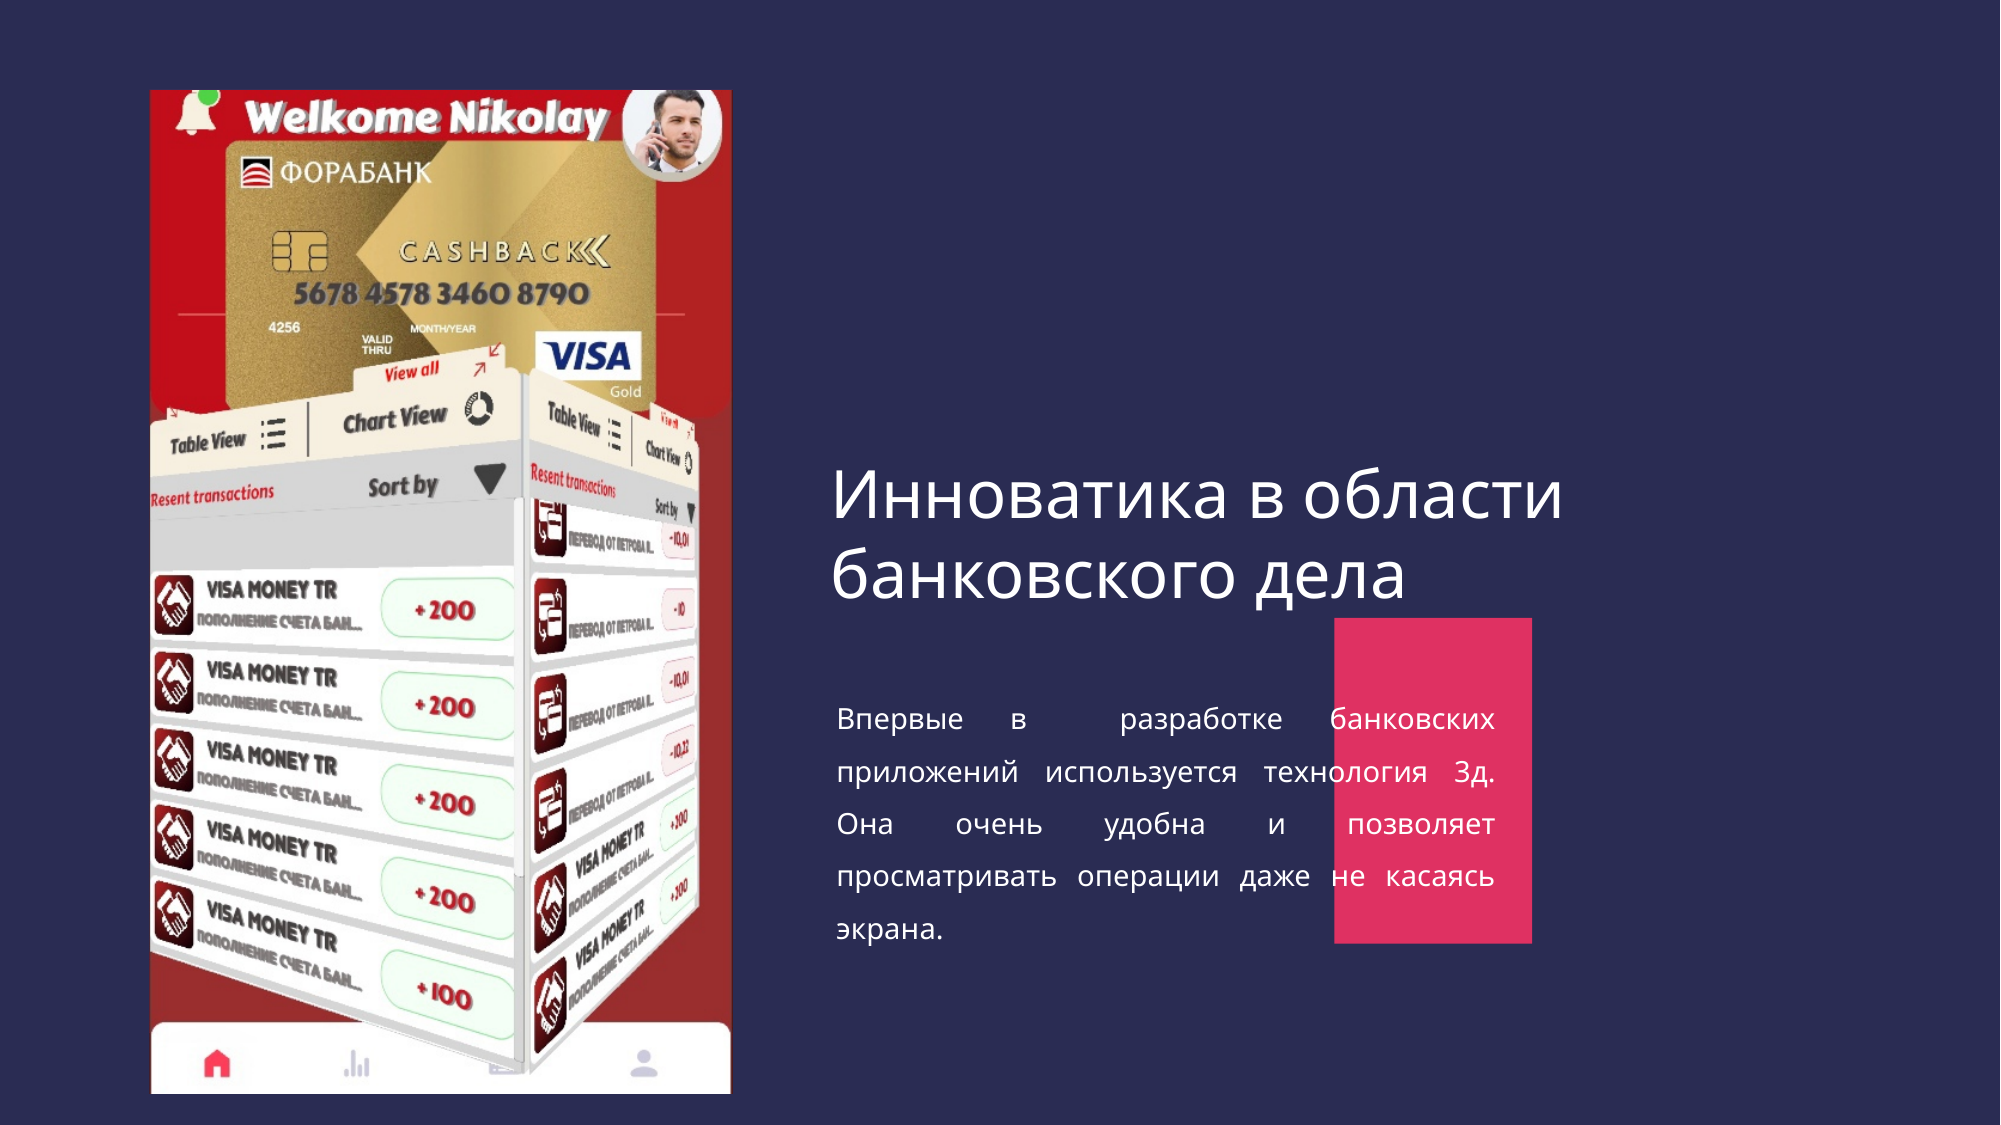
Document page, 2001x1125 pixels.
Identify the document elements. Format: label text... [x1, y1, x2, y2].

text_box [1334, 619, 1533, 944]
text_box Инноватика в области банковского дела [822, 444, 1869, 619]
picture [149, 89, 733, 1095]
text_box Впервые в разработке банковских приложений используется технология 3д. Она очень удобна и позволяет просматривать операции даже не касаясь экрана. [828, 675, 1504, 953]
